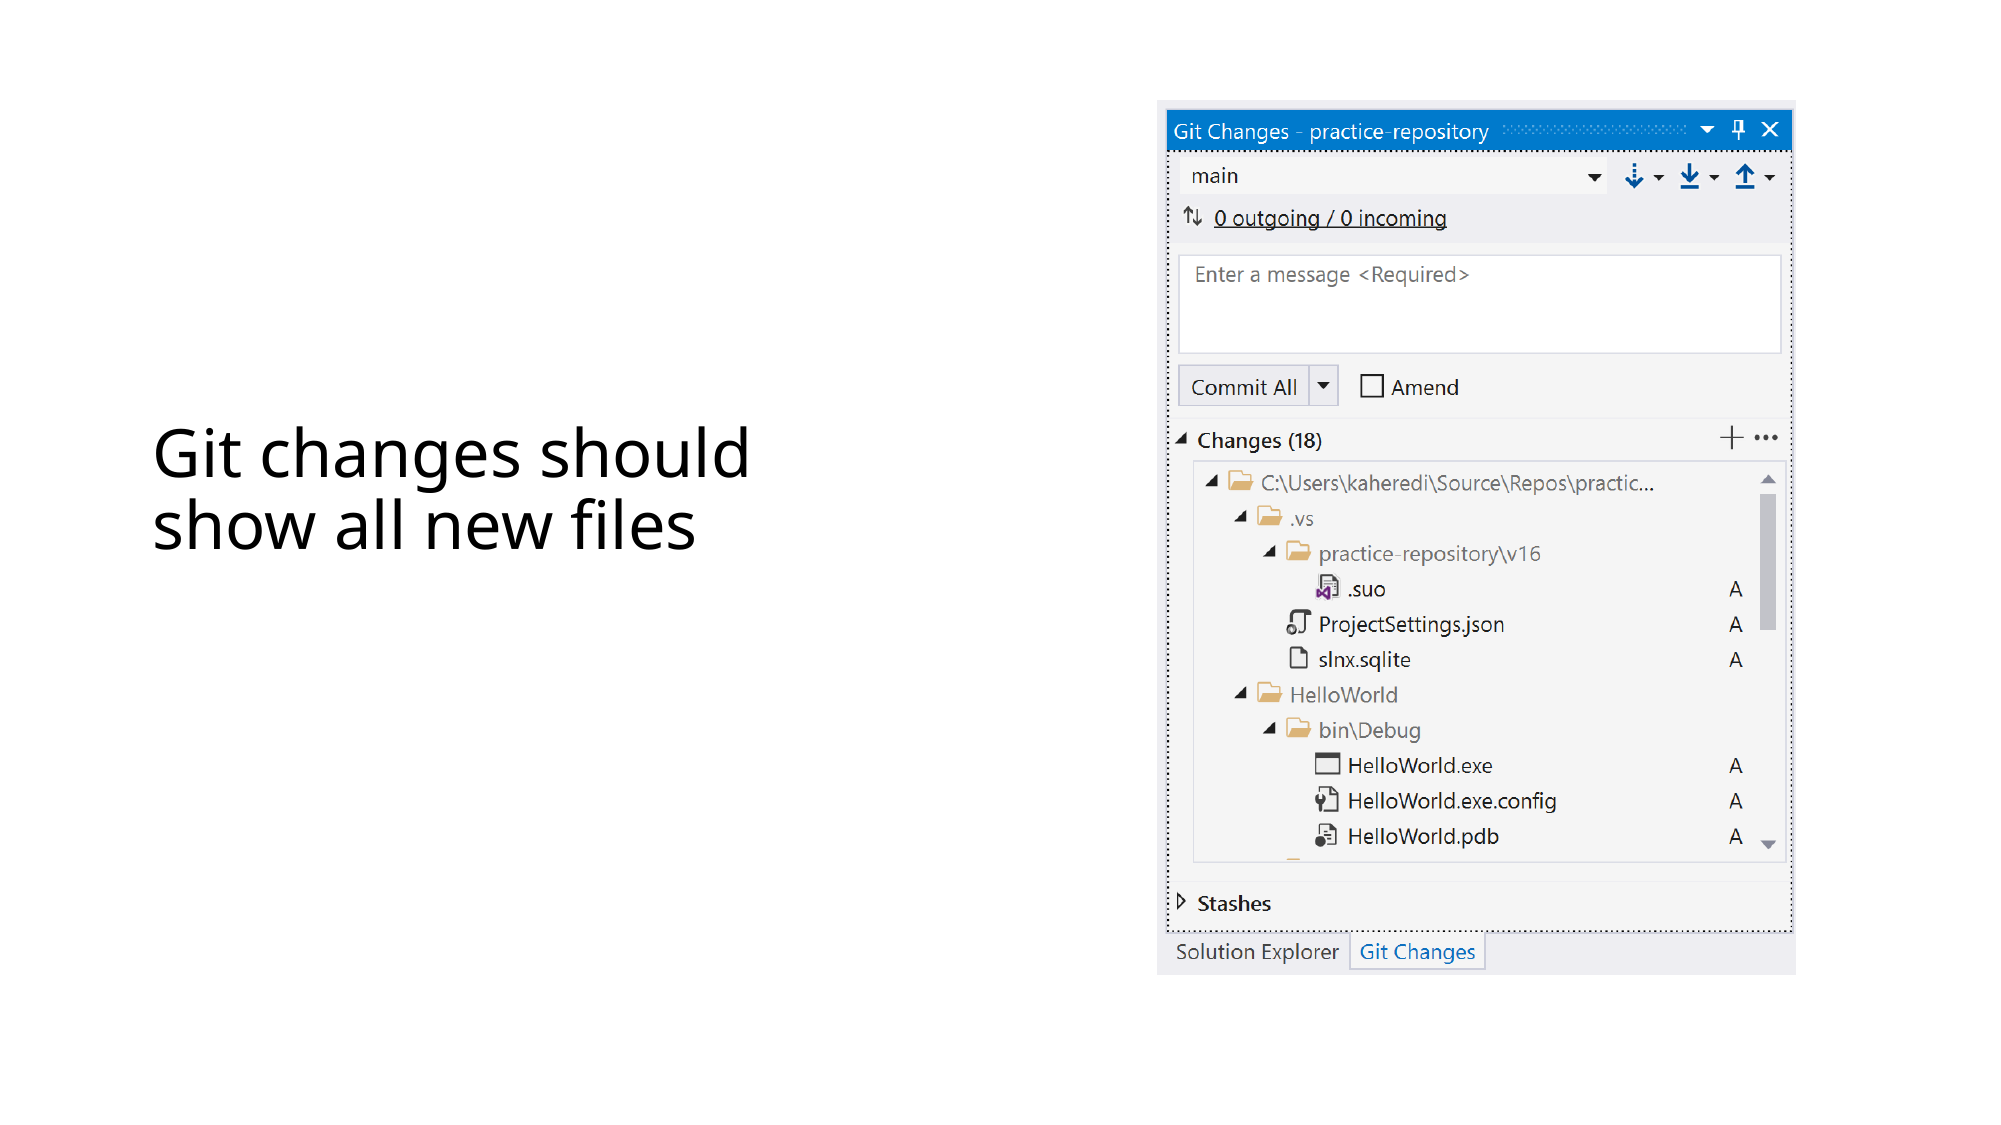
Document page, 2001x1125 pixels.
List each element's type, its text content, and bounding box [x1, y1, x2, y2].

picture [1157, 100, 1796, 975]
title Git changes should show all new files [137, 109, 783, 875]
